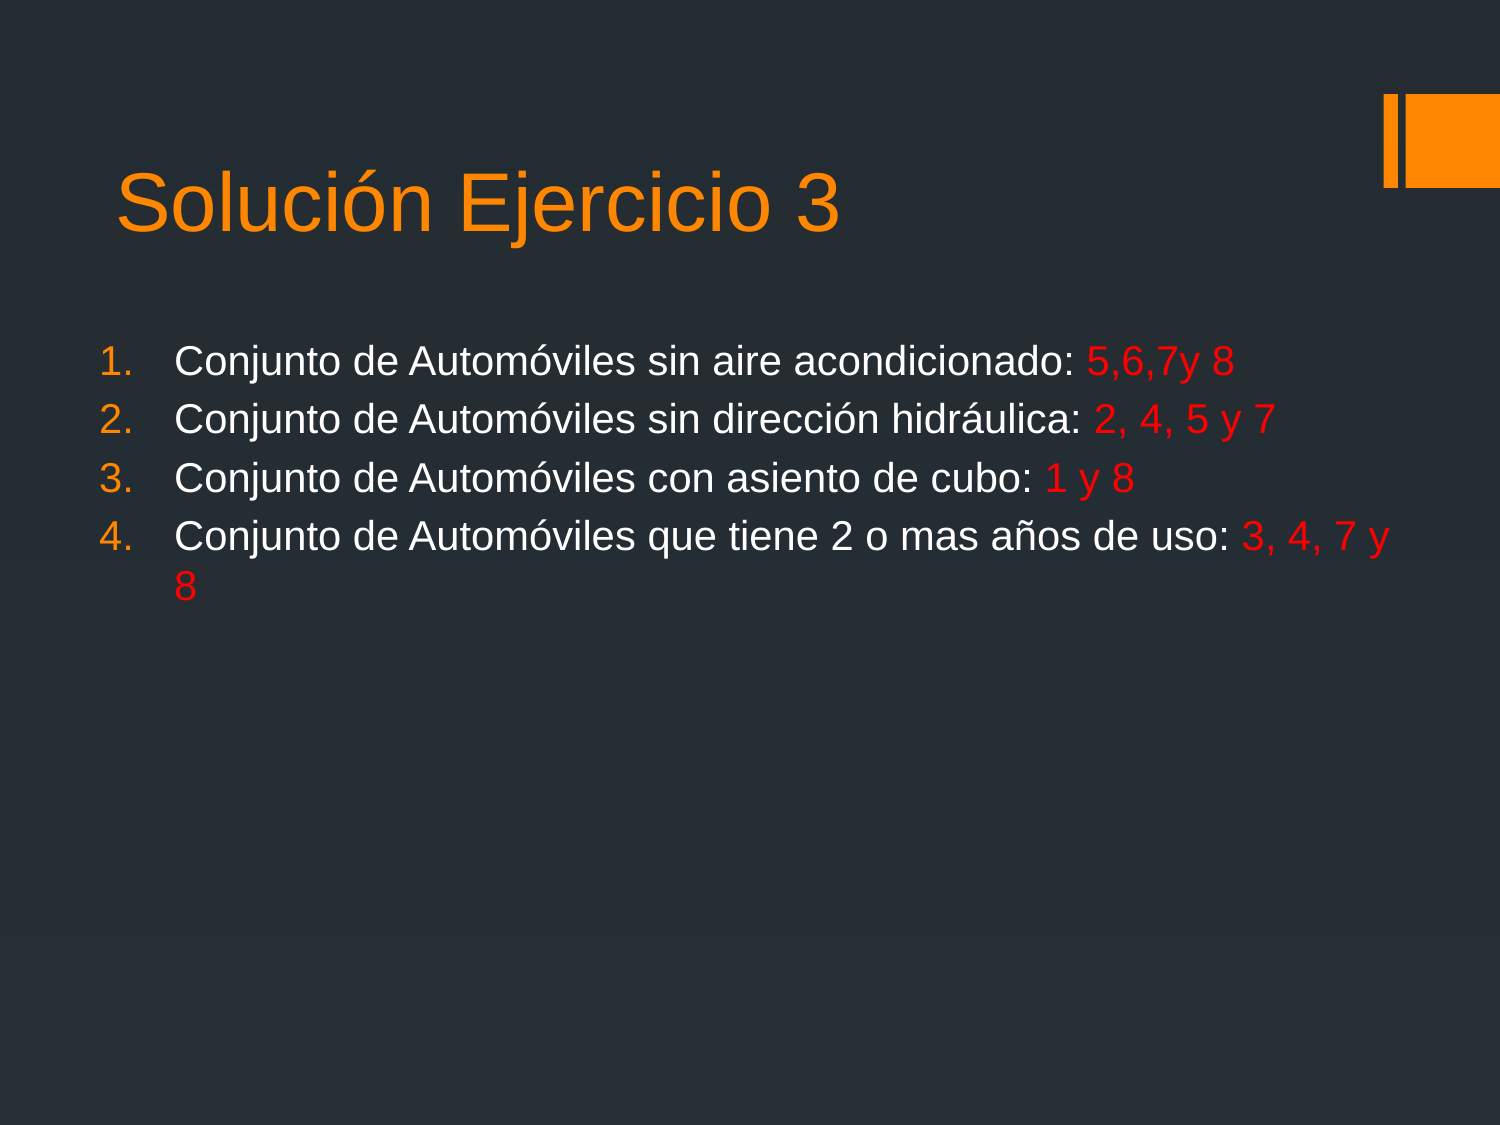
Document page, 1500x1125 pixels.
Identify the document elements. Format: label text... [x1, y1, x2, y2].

title Solución Ejercicio 3 [100, 66, 1301, 256]
list Conjunto de Automóviles sin aire acondicionado: 5,6,7y 8 Conjunto de Automóviles sin dirección hidráulica: 2, 4, 5 y 7 Conjunto de Automóviles con asiento de cubo: 1 y 8 Conjunto de Automóviles que tiene 2 o mas años de uso: 3, 4, 7 y 8 [76, 326, 1424, 907]
